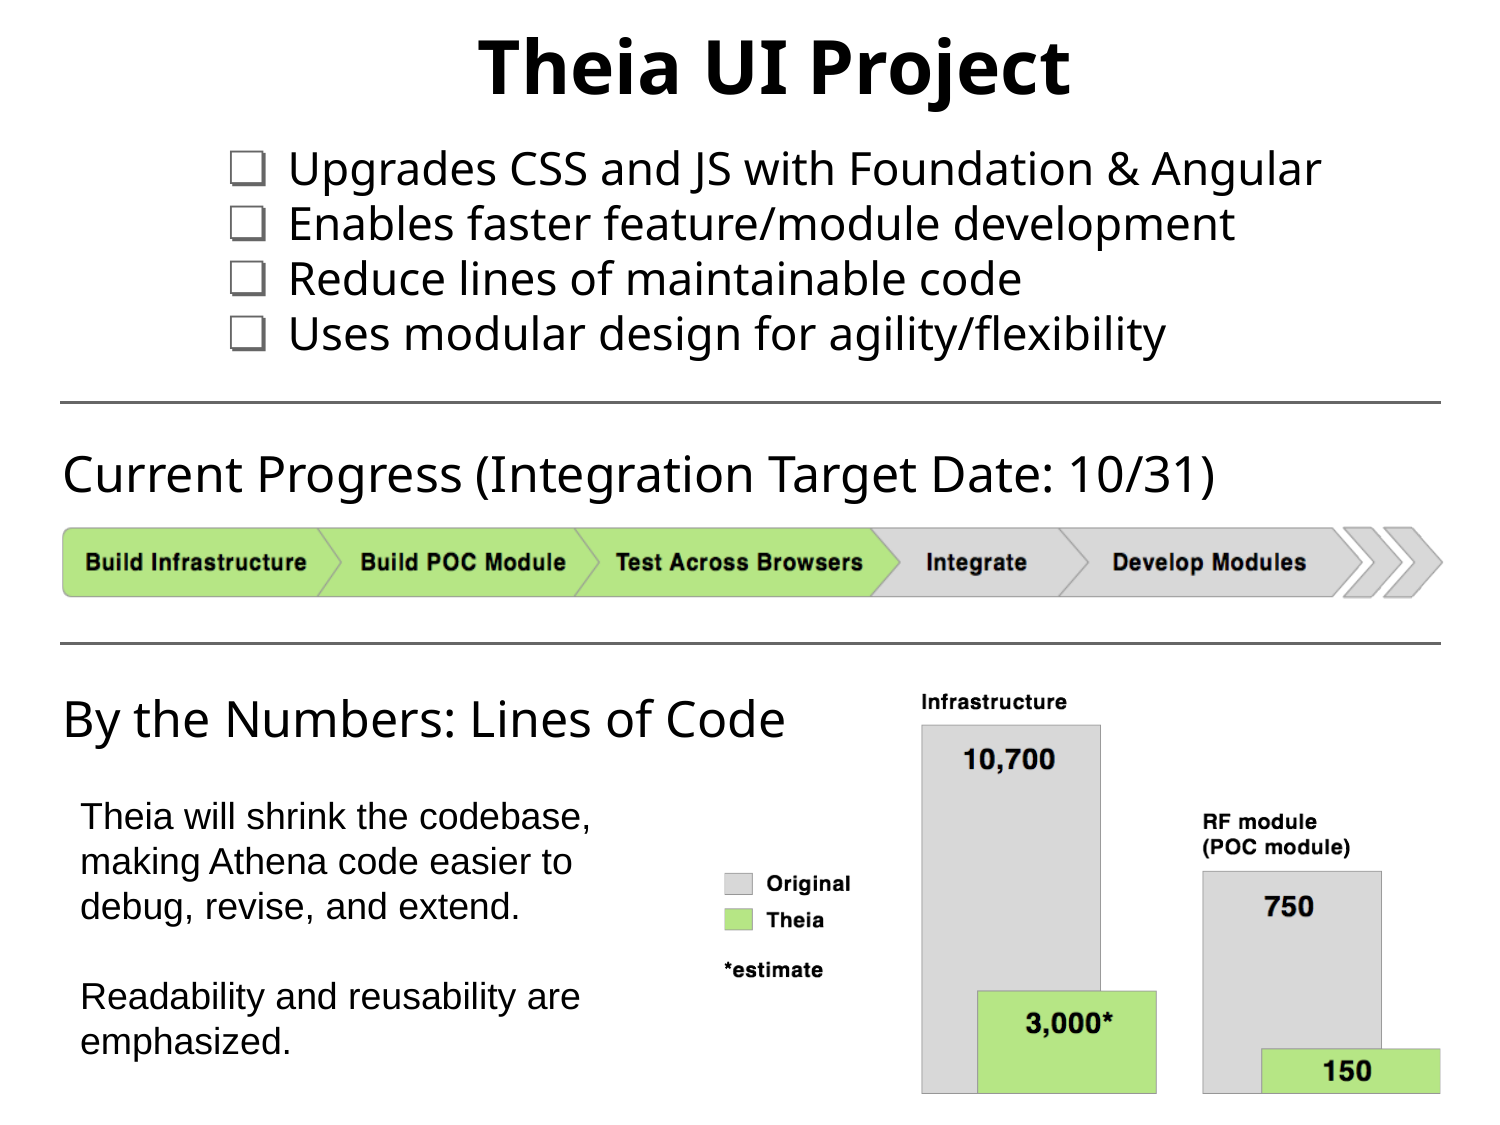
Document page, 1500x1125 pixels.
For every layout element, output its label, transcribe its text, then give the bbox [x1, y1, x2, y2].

subtitle Upgrades CSS and JS with Foundation & Angular Enables faster feature/module development Reduce lines of maintainable code Uses modular design for agility/flexibility [197, 124, 1429, 383]
text_box [62, 526, 1444, 599]
subtitle By the Numbers: Lines of Code [47, 672, 996, 845]
subtitle Current Progress (Integration Target Date: 10/31) [47, 427, 1279, 599]
text_box Theia will shrink the codebase, making Athena code easier to debug, revise, and extend. Readability and reusability are emphasized. [65, 777, 697, 1094]
title Theia UI Project [112, 11, 1388, 125]
text_box [724, 693, 1441, 1094]
